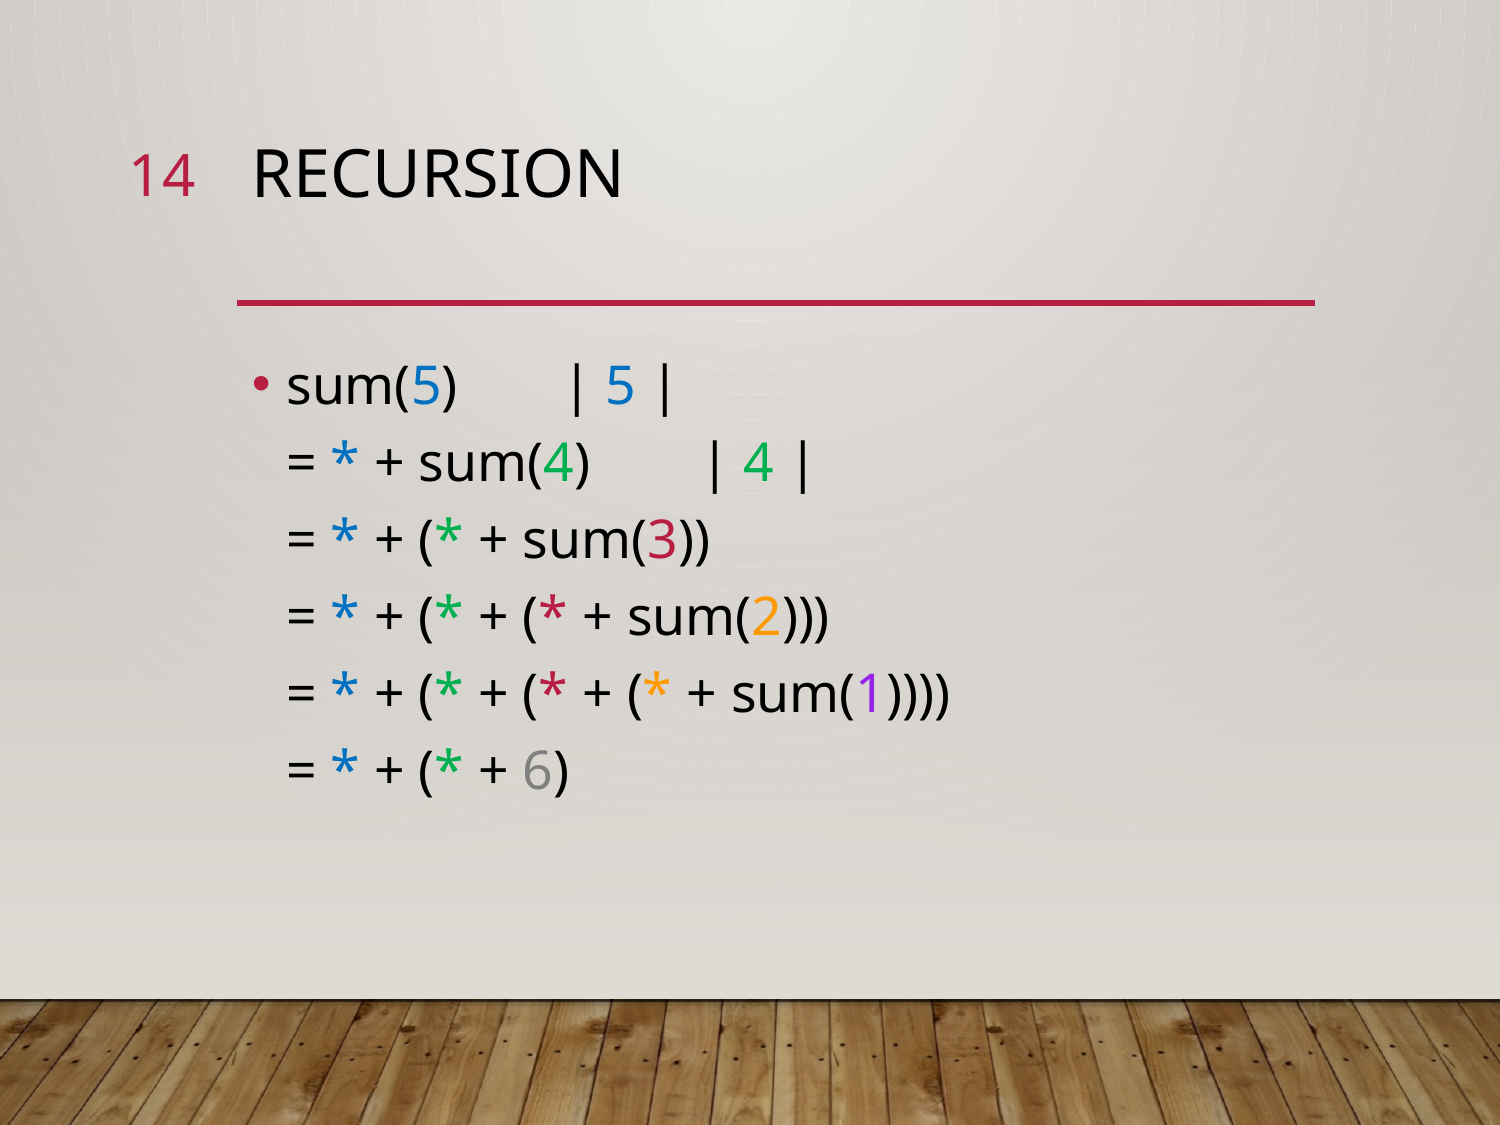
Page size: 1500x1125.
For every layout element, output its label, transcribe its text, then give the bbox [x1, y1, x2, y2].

list sum(5) | 5 | = * + sum(4) | 4 | = * + (* + sum(3)) = * + (* + (* + sum(2))) = * + (* + (* + (* + sum(1)))) = * + (* + 6) [236, 330, 1375, 981]
title recursion [236, 131, 1315, 305]
picture [0, 999, 1500, 1125]
slide_number 14 [80, 131, 211, 214]
